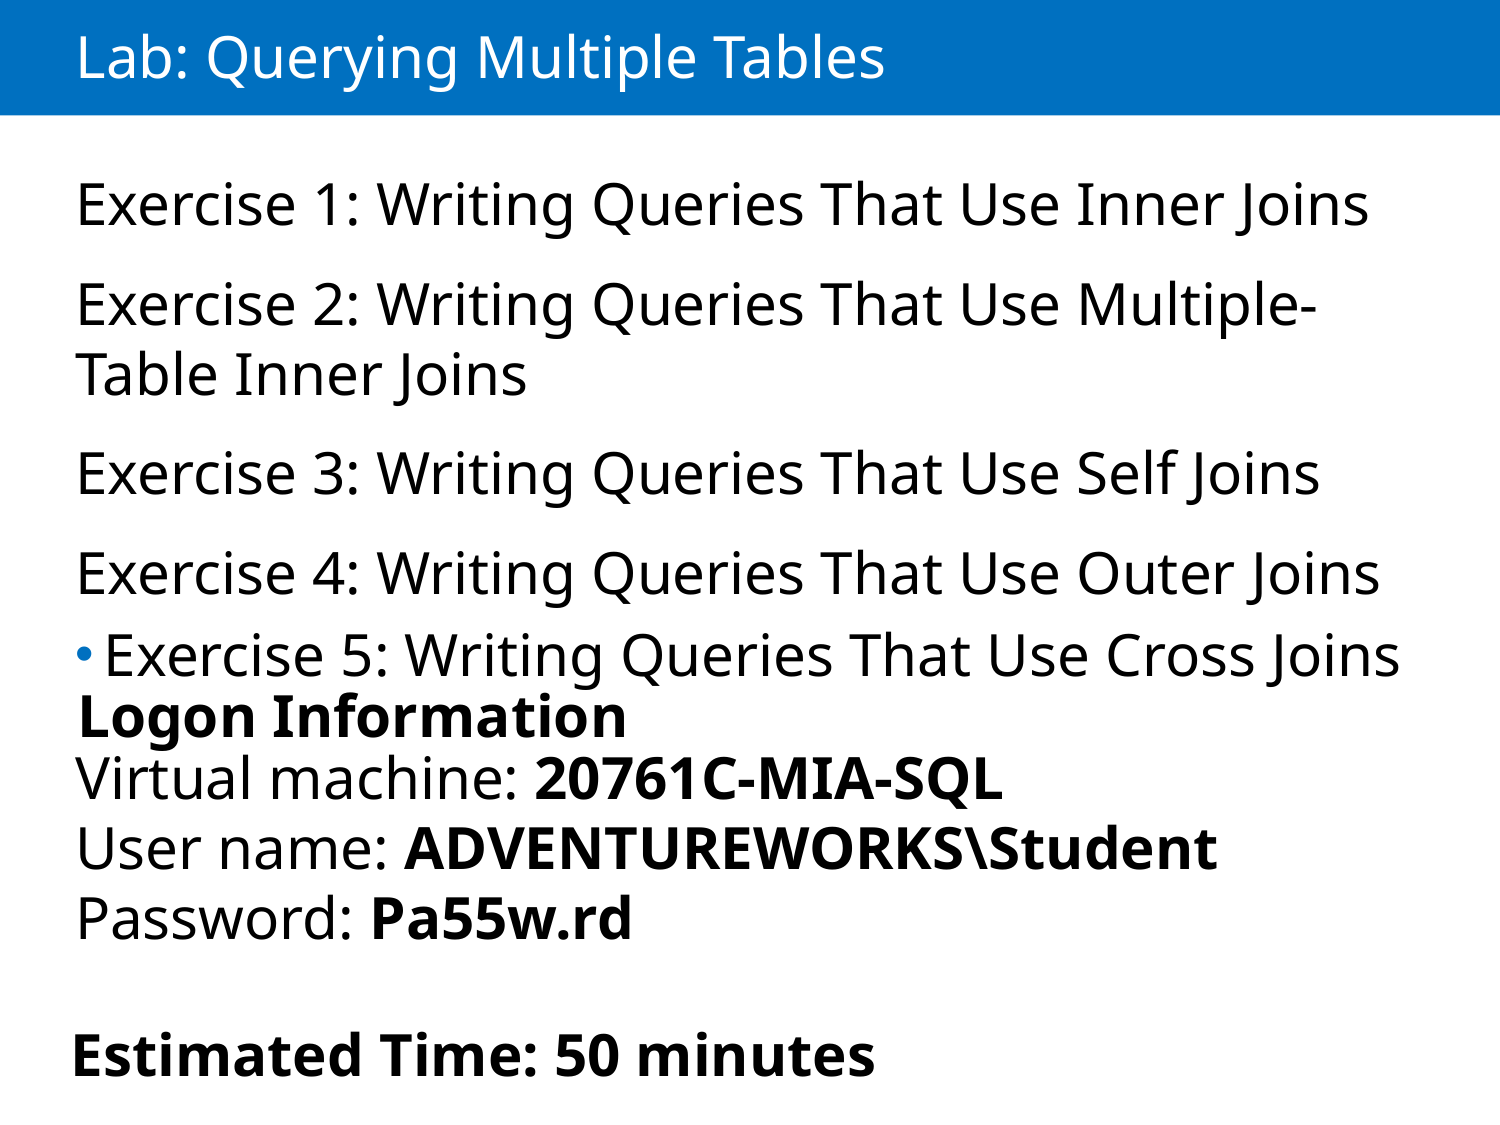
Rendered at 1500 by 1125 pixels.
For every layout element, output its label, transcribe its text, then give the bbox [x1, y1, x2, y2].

text_box Estimated Time: 50 minutes [55, 1011, 892, 1096]
text_box Logon Information [62, 671, 643, 733]
list Exercise 1: Writing Queries That Use Inner Joins Exercise 2: Writing Queries That Use Multiple-Table Inner Joins Exercise 3: Writing Queries That Use Self Joins Exercise 4: Writing Queries That Use Outer Joins Exercise 5: Writing Queries That Use Cross Joins [74, 167, 1408, 1013]
text_box Virtual machine: 20761C-MIA-SQL User name: ADVENTUREWORKS\Student Password: Pa55w.rd [60, 733, 1234, 959]
title Lab: Querying Multiple Tables [75, 0, 1351, 122]
